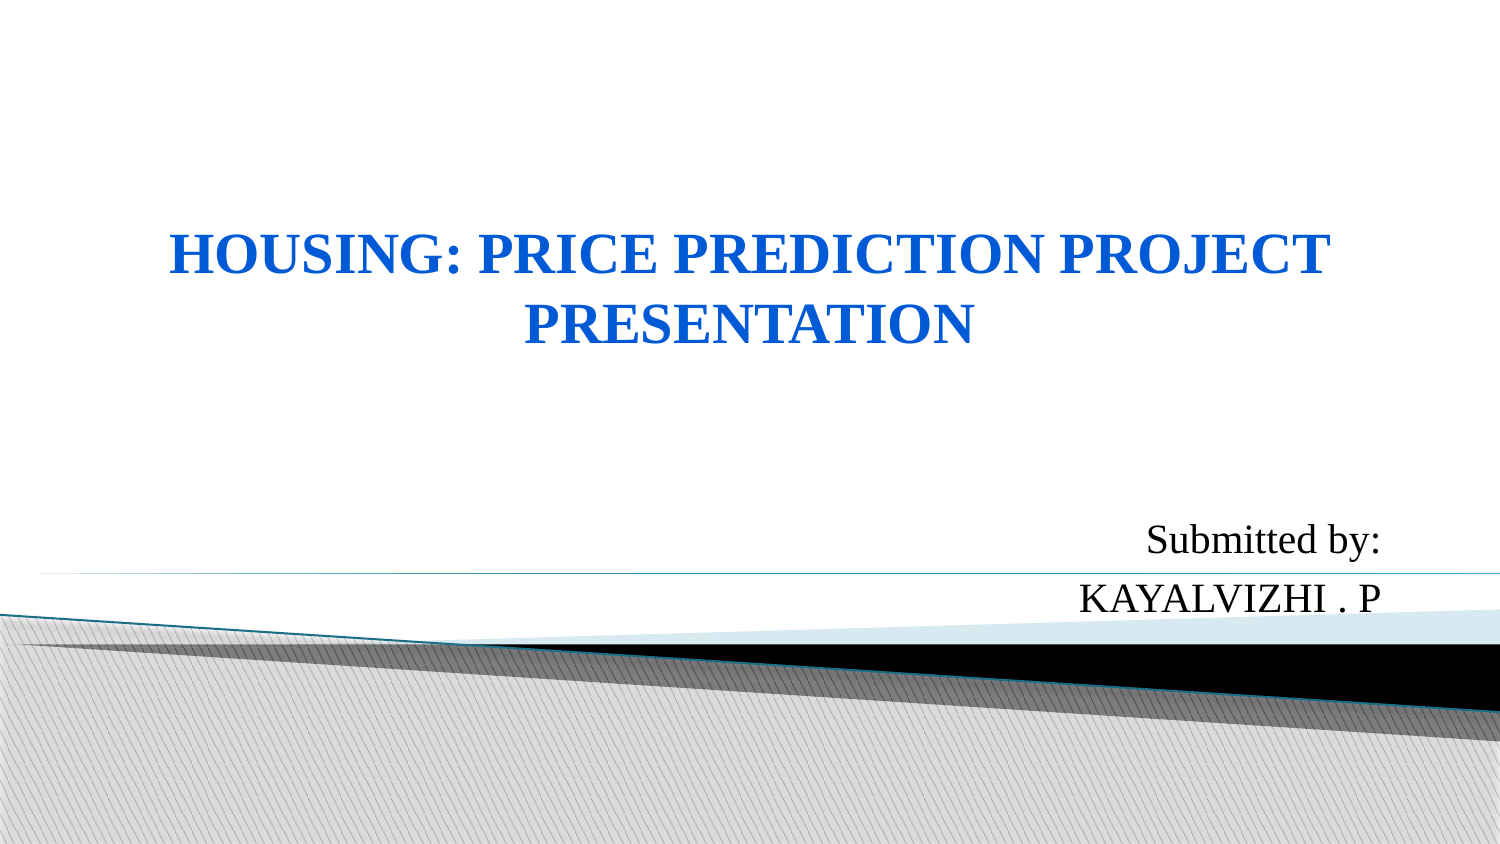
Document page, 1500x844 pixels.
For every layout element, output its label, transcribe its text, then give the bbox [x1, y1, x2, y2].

picture [5, 644, 1500, 742]
subtitle Submitted by: KAYALVIZHI . P [915, 504, 1400, 647]
title HOUSING: PRICE PREDICTION PROJECT PRESENTATION [112, 161, 1388, 363]
